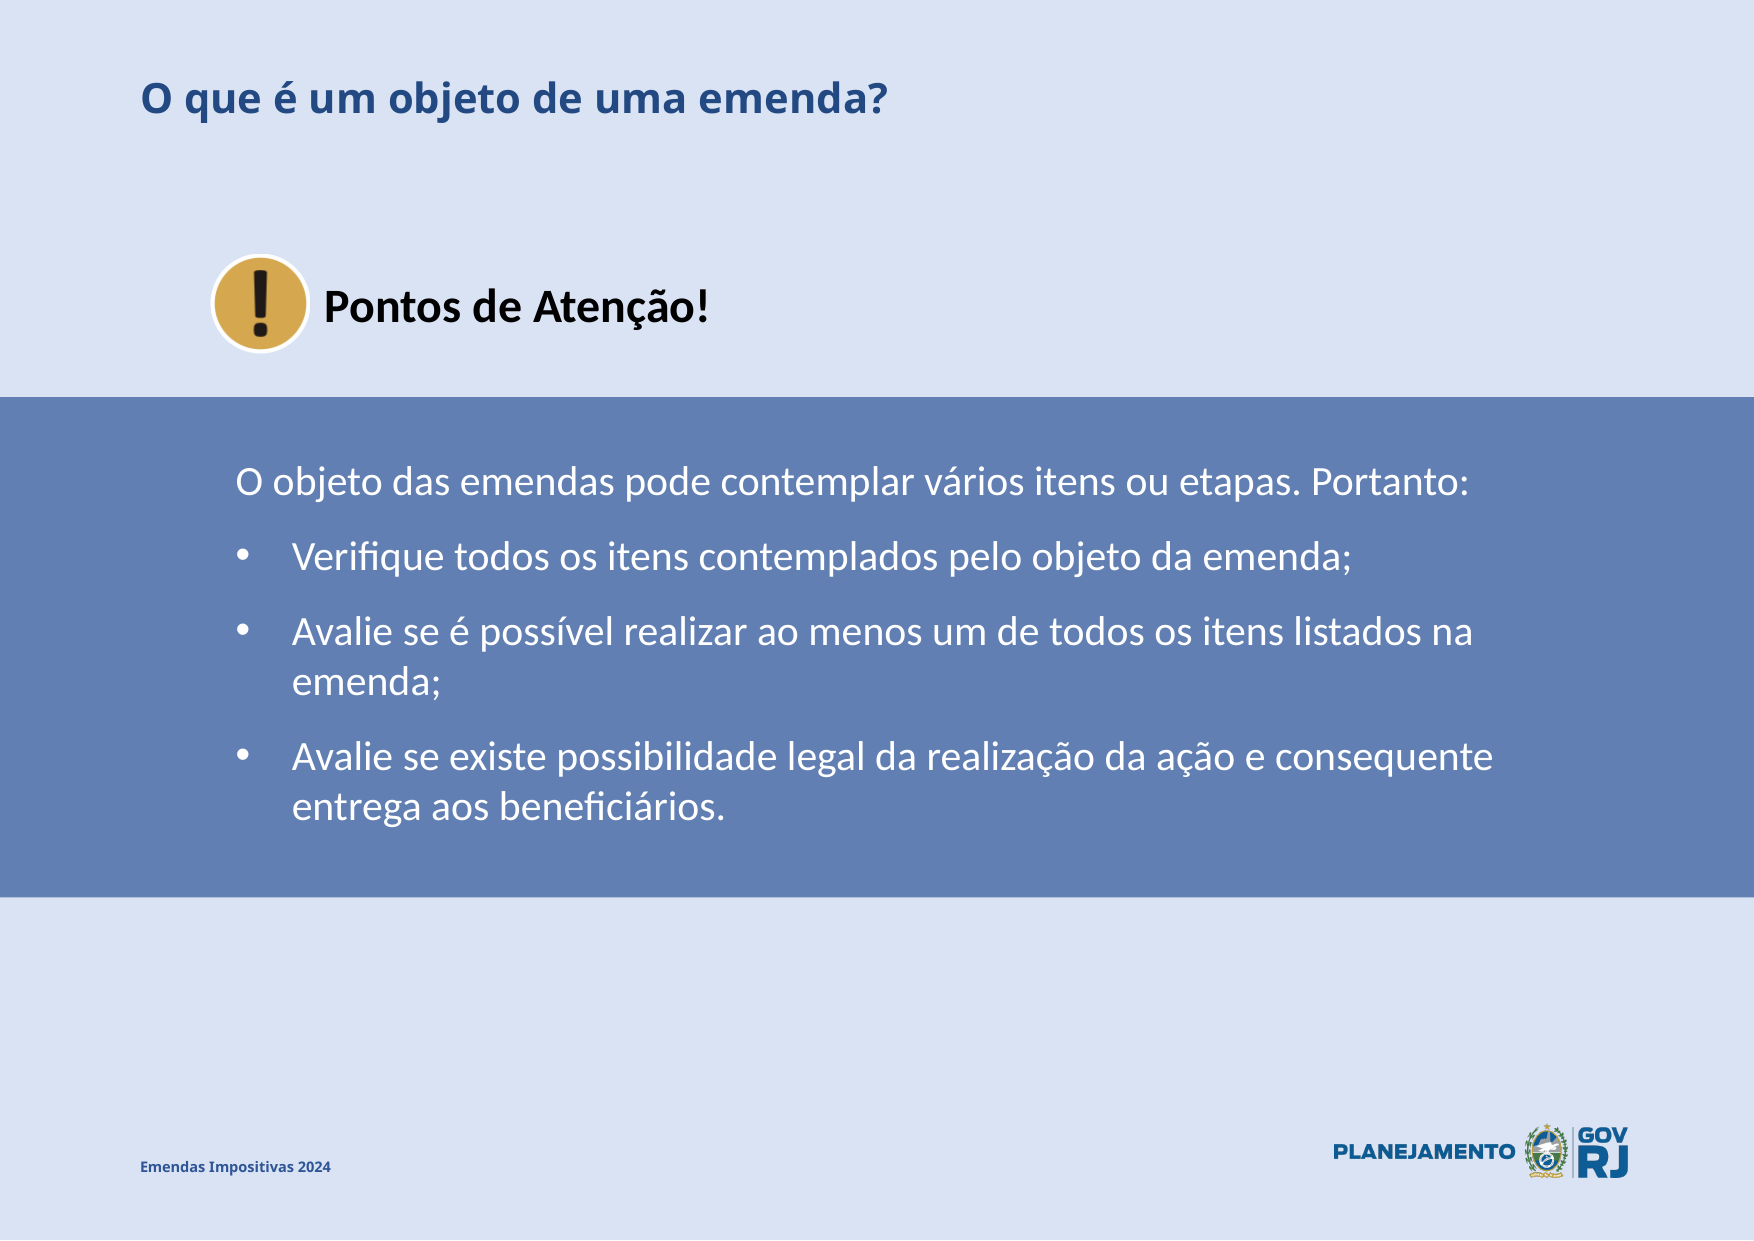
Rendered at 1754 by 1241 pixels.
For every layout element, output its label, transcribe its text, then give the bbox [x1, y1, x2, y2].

text_box [0, 898, 1754, 1241]
text_box O que é um objeto de uma emenda? [125, 64, 1129, 130]
text_box O objeto das emendas pode contemplar vários itens ou etapas. Portanto: Verifique todos os itens contemplados pelo objeto da emenda; Avalie se é possível realizar ao menos um de todos os itens listados na emenda; Avalie se existe possibilidade legal da realização da ação e consequente entrega aos beneficiários. [220, 446, 1533, 837]
text_box [0, 397, 1754, 898]
text_box Pontos de Atenção! [310, 267, 740, 340]
text_box [0, 0, 1754, 397]
text_box Emendas Impositivas 2024 [125, 1150, 629, 1183]
picture [210, 254, 310, 354]
picture [1315, 1113, 1645, 1188]
